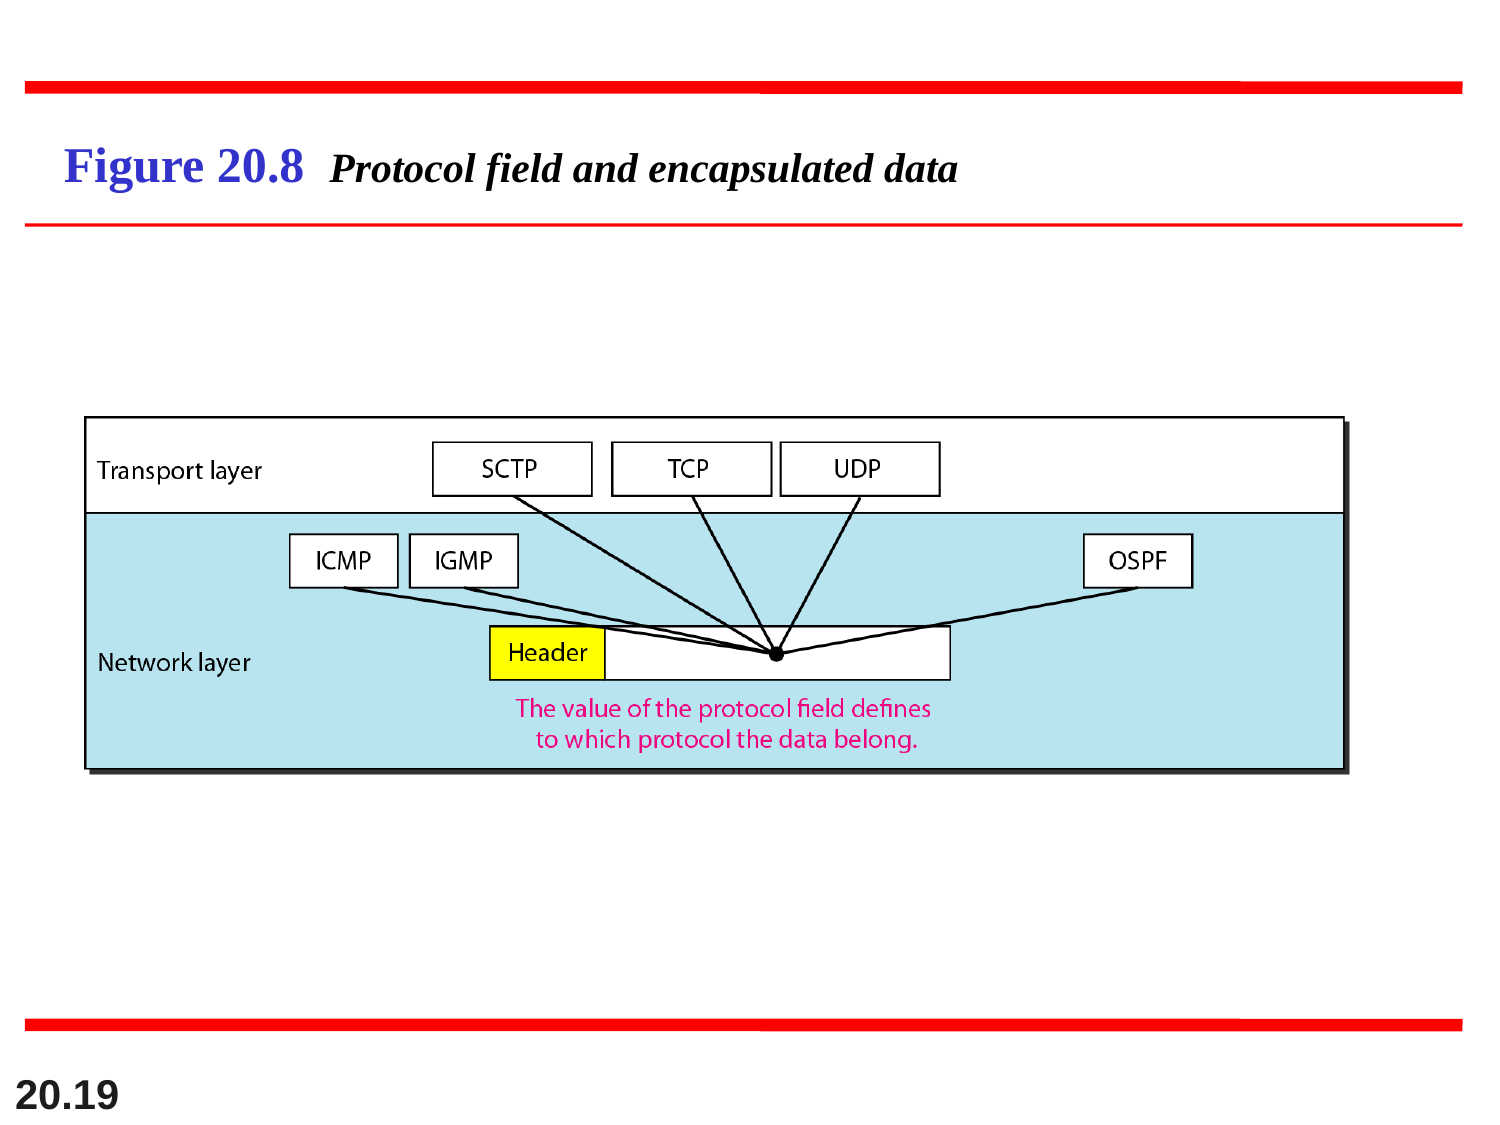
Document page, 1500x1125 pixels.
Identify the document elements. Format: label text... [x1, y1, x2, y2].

picture [84, 416, 1350, 775]
text_box Figure 20.8 Protocol field and encapsulated data [48, 124, 974, 200]
slide_number 20.19 [0, 1050, 313, 1125]
